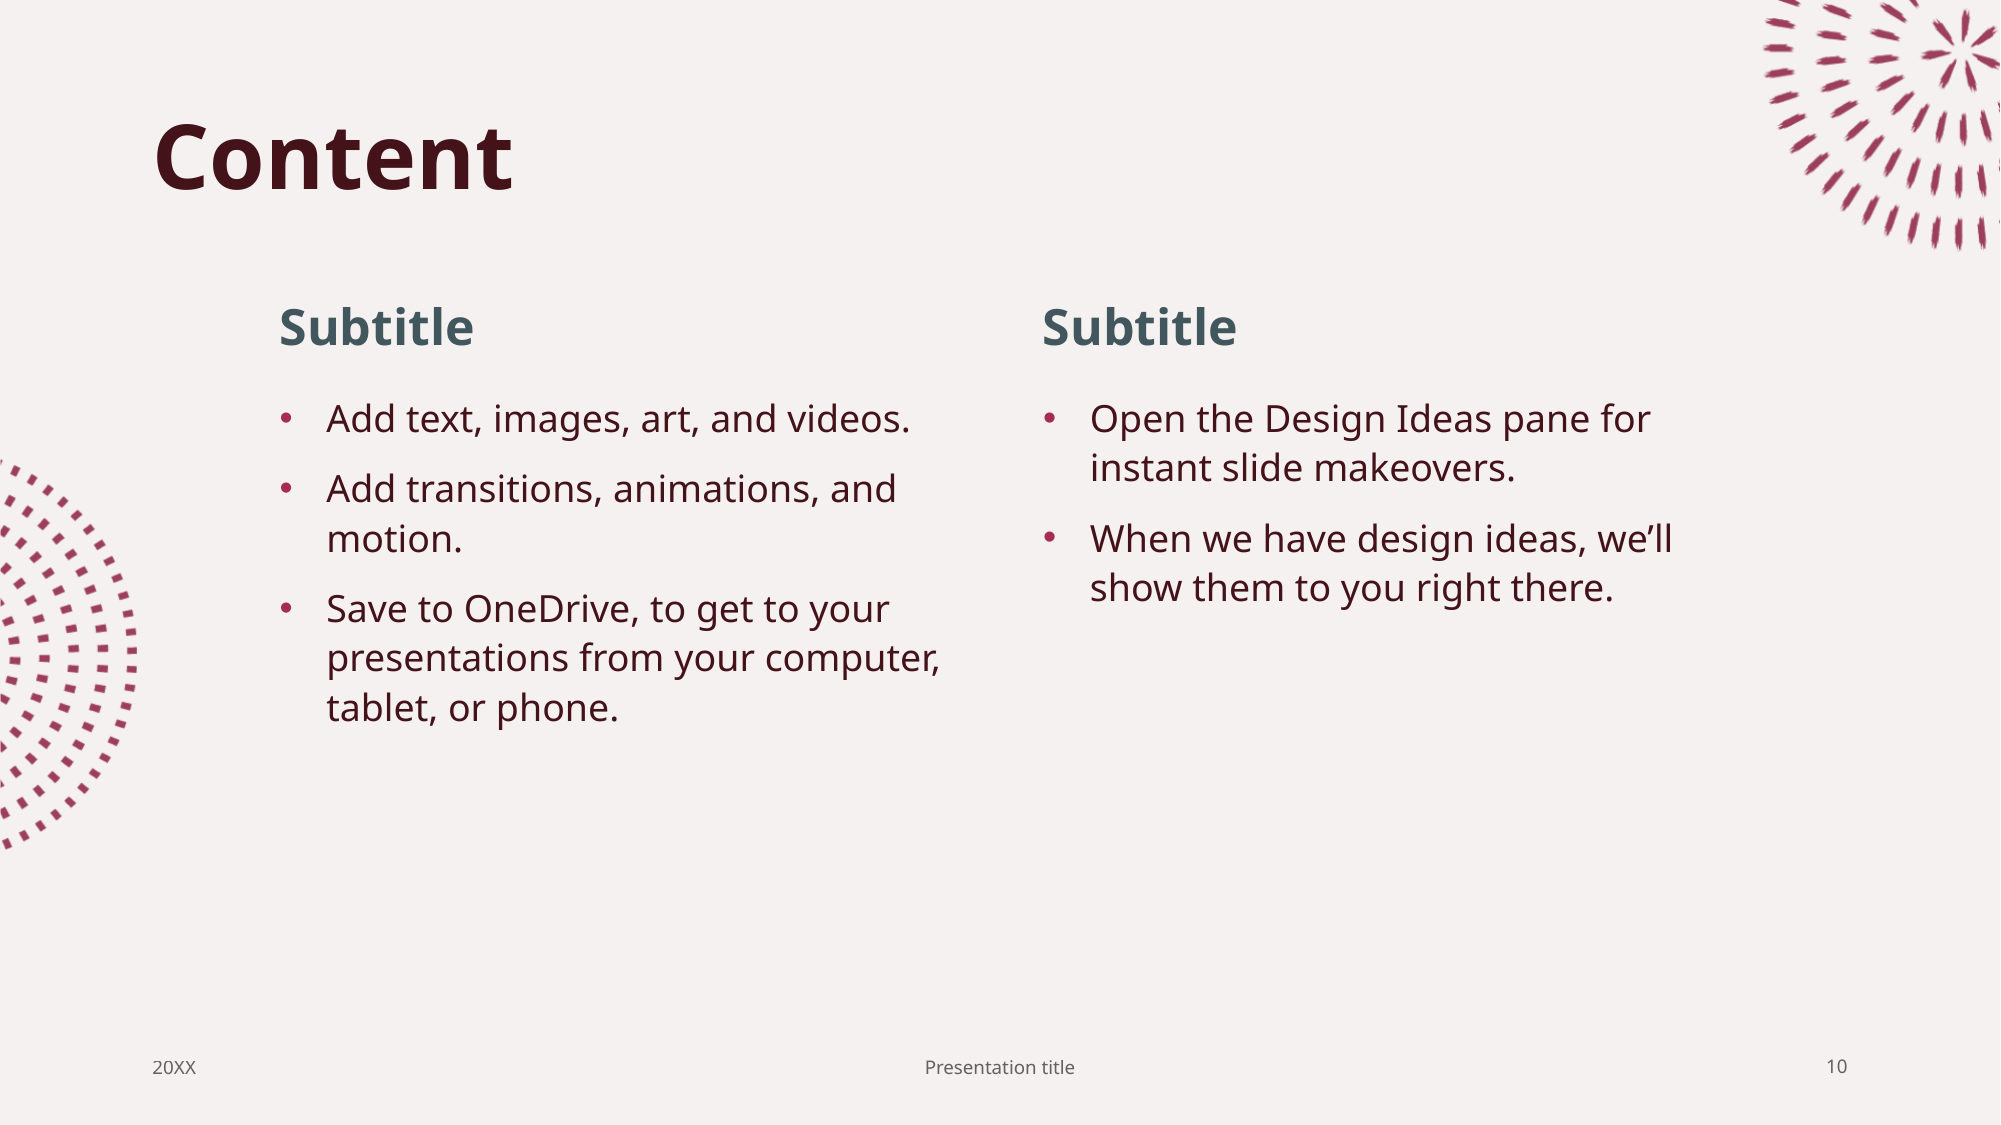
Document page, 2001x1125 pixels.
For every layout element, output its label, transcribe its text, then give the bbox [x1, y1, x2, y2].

footer Presentation title [662, 1037, 1338, 1098]
slide_number 10 [1412, 1037, 1863, 1098]
list Subtitle [264, 282, 972, 373]
slide_number 20XX [137, 1037, 588, 1098]
list Add text, images, art, and videos. Add transitions, animations, and motion. Save to OneDrive, to get to your presentations from your computer, tablet, or phone. [264, 382, 972, 962]
list Open the Design Ideas pane for instant slide makeovers. When we have design ideas, we’ll show them to you right there. [1028, 382, 1735, 962]
list Subtitle [1027, 282, 1735, 373]
title Content [137, 91, 1835, 216]
